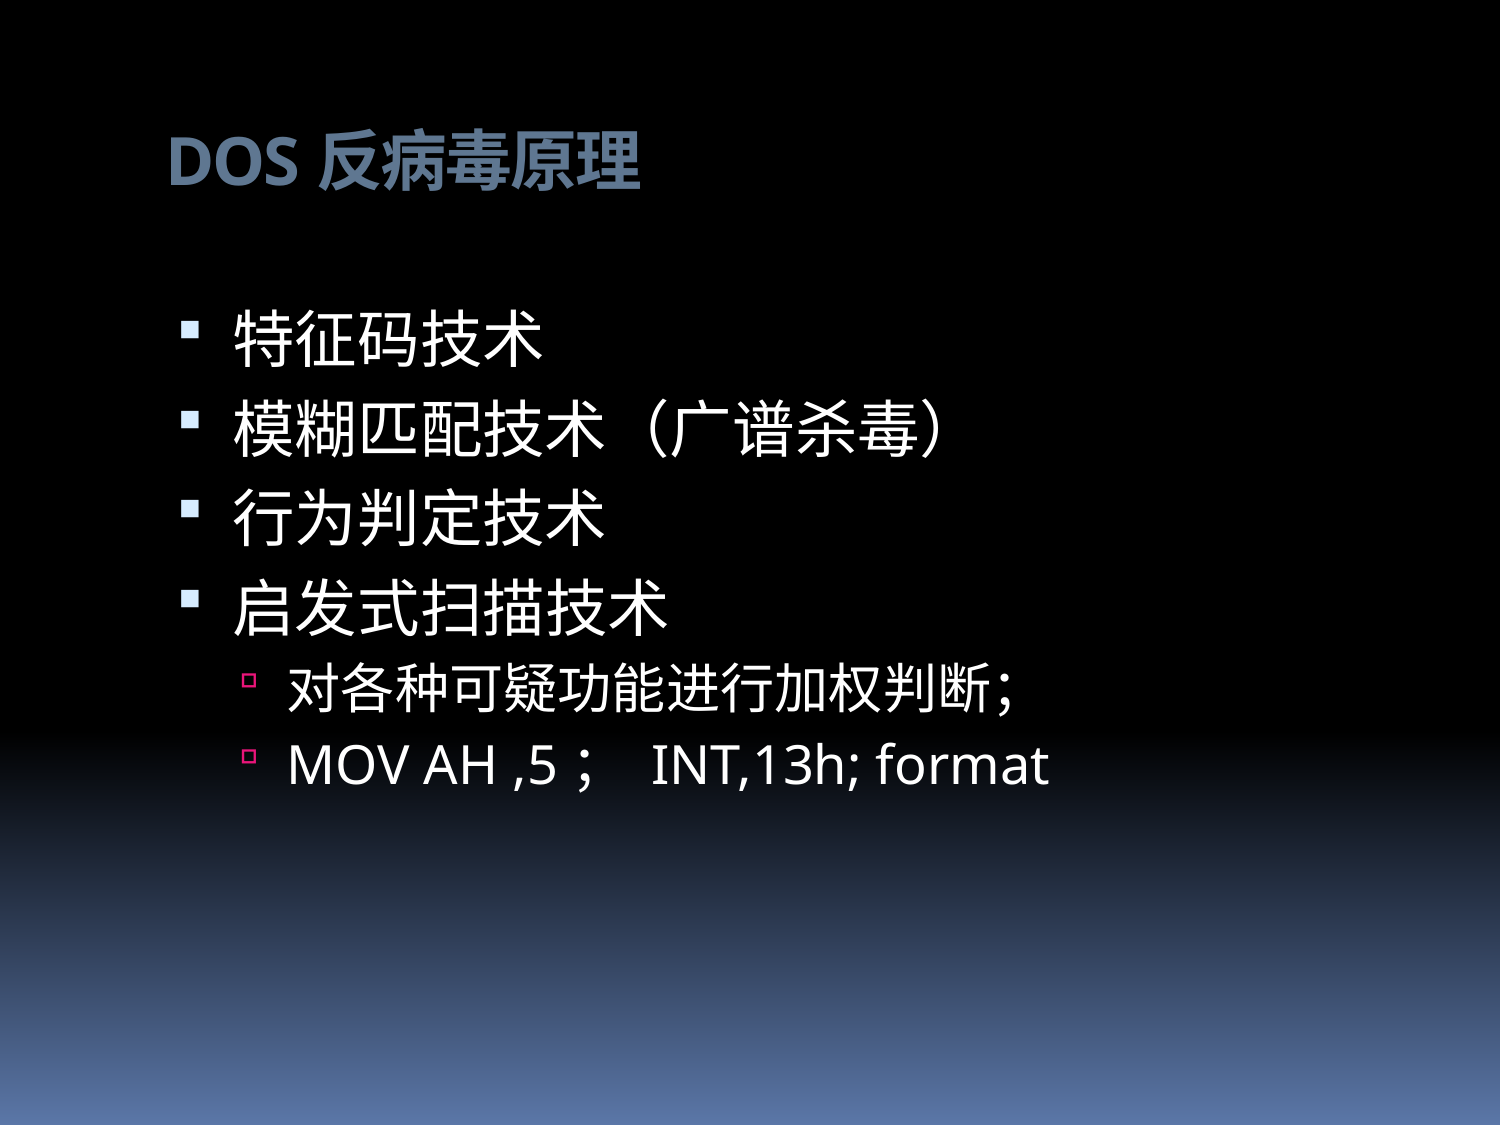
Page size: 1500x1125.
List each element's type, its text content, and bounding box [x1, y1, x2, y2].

title DOS反病毒原理 [150, 83, 1425, 234]
list 特征码技术 模糊匹配技术（广谱杀毒） 行为判定技术 启发式扫描技术 对各种可疑功能进行加权判断； MOV AH ,5； INT,13h; format [150, 292, 1425, 1043]
